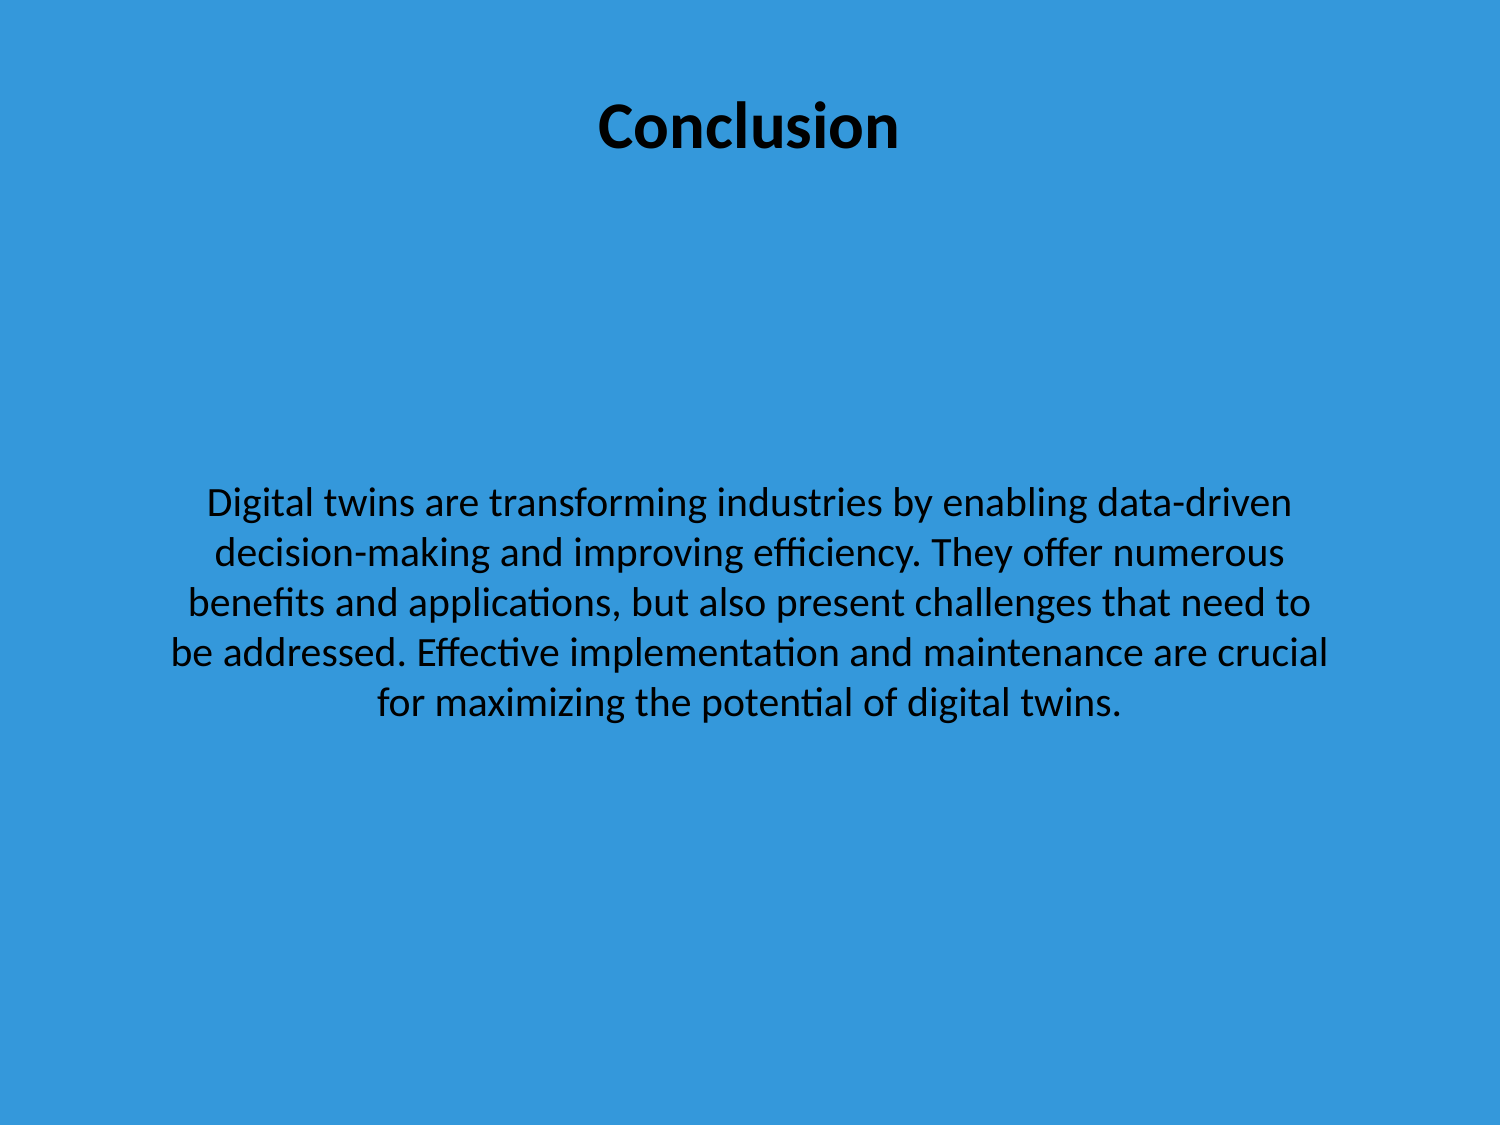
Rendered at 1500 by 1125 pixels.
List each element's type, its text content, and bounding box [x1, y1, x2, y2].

text_box Digital twins are transforming industries by enabling data-driven decision-making and improving efficiency. They offer numerous benefits and applications, but also present challenges that need to be addressed. Effective implementation and maintenance are crucial for maximizing the potential of digital twins. [149, 467, 1350, 733]
text_box Conclusion [583, 74, 916, 170]
